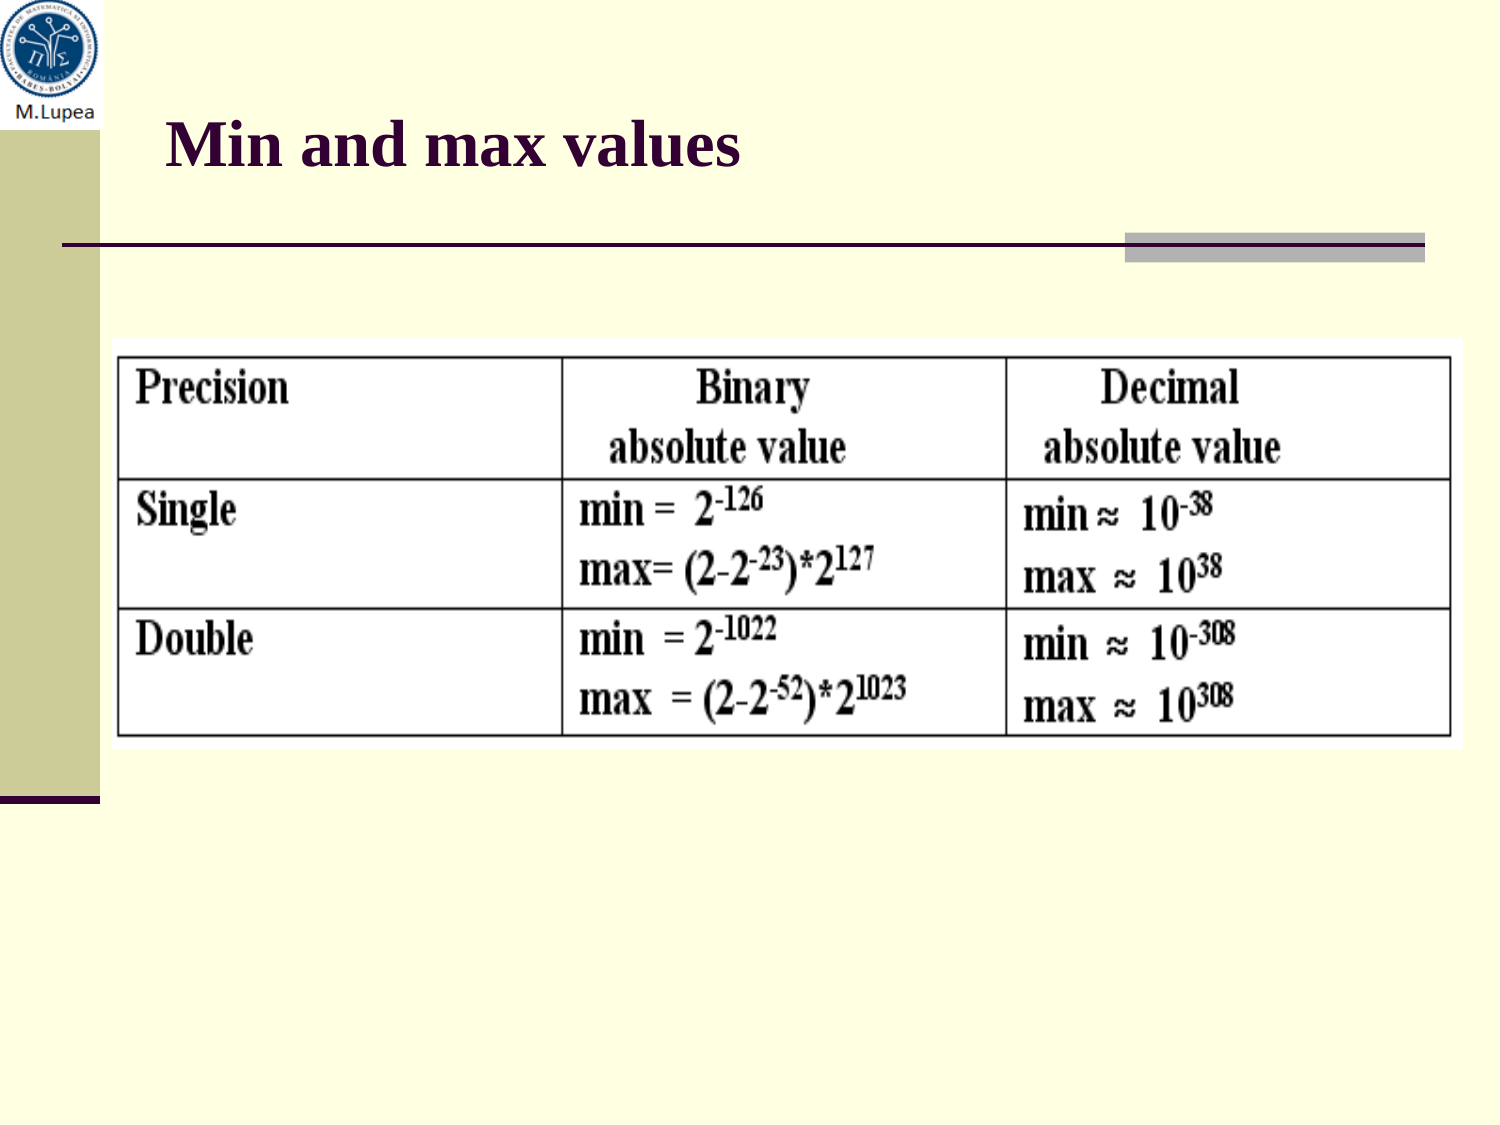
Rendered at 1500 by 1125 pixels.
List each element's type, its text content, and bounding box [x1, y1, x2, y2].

picture [0, 0, 104, 130]
title Min and max values [150, 45, 1425, 234]
picture [112, 337, 1463, 751]
